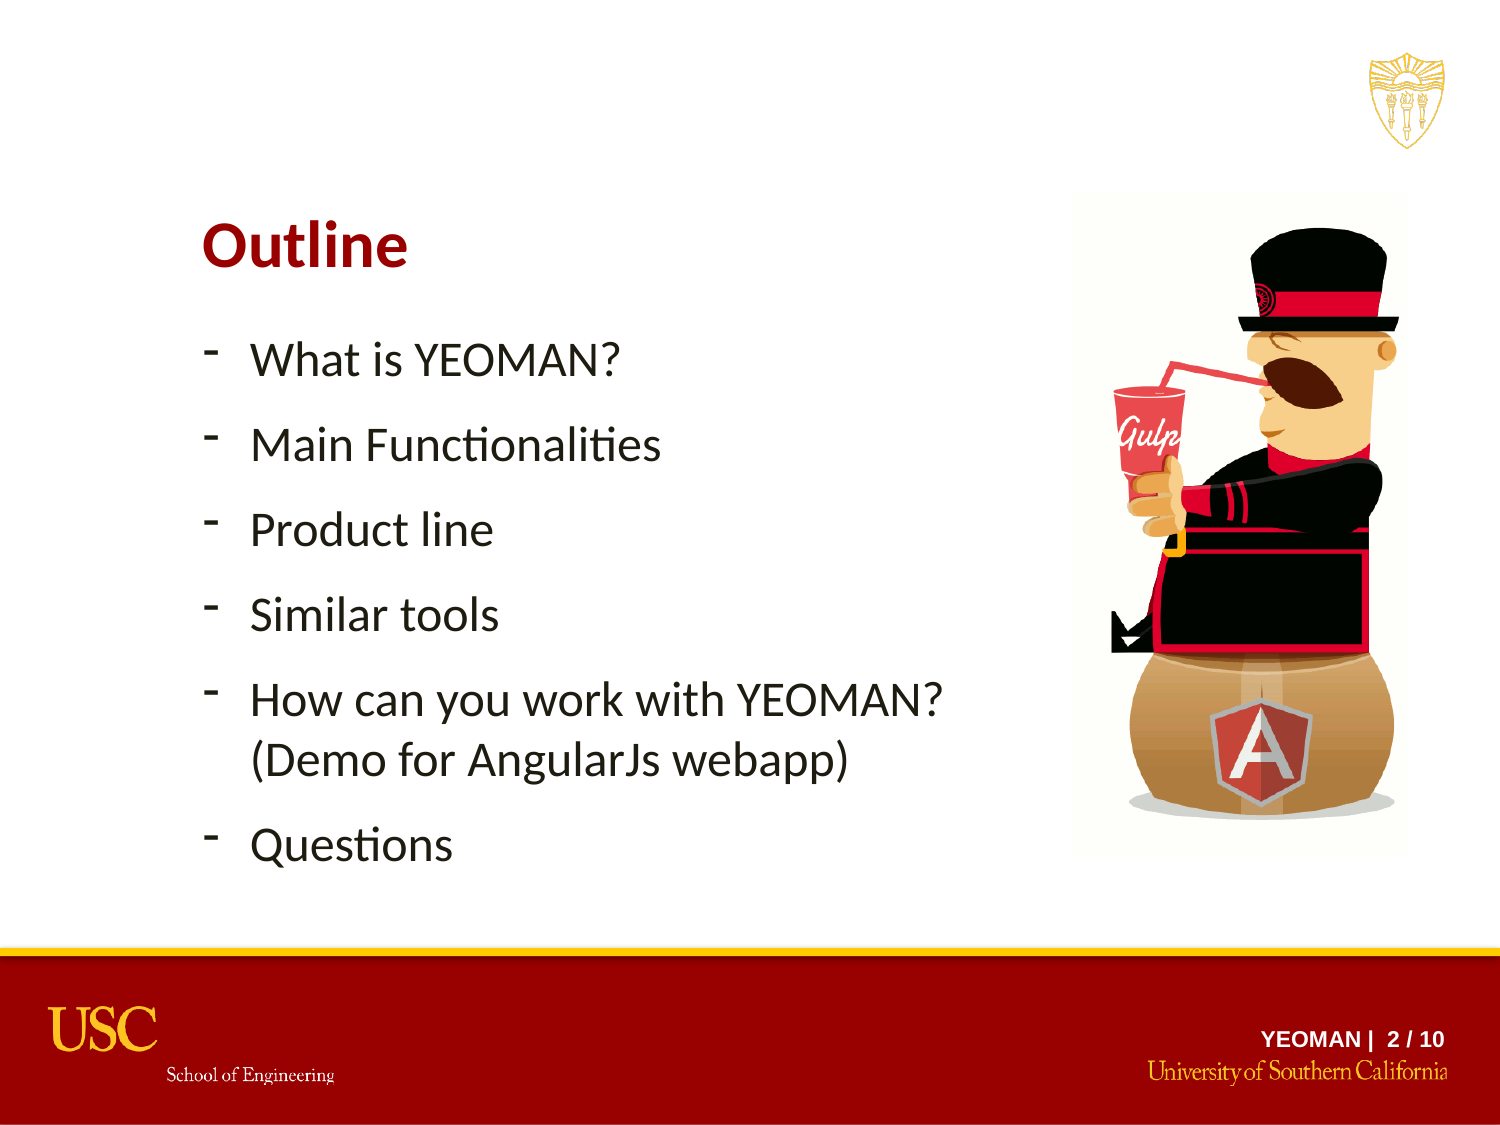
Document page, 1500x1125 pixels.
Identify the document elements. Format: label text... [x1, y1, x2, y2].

text_box Outline What is YEOMAN? Main Functionalities Product line Similar tools How can you work with YEOMAN? (Demo for AngularJs webapp) Questions [188, 193, 1130, 879]
text_box YEOMAN | 2 / 10 [1193, 1019, 1460, 1072]
picture [1070, 193, 1407, 857]
